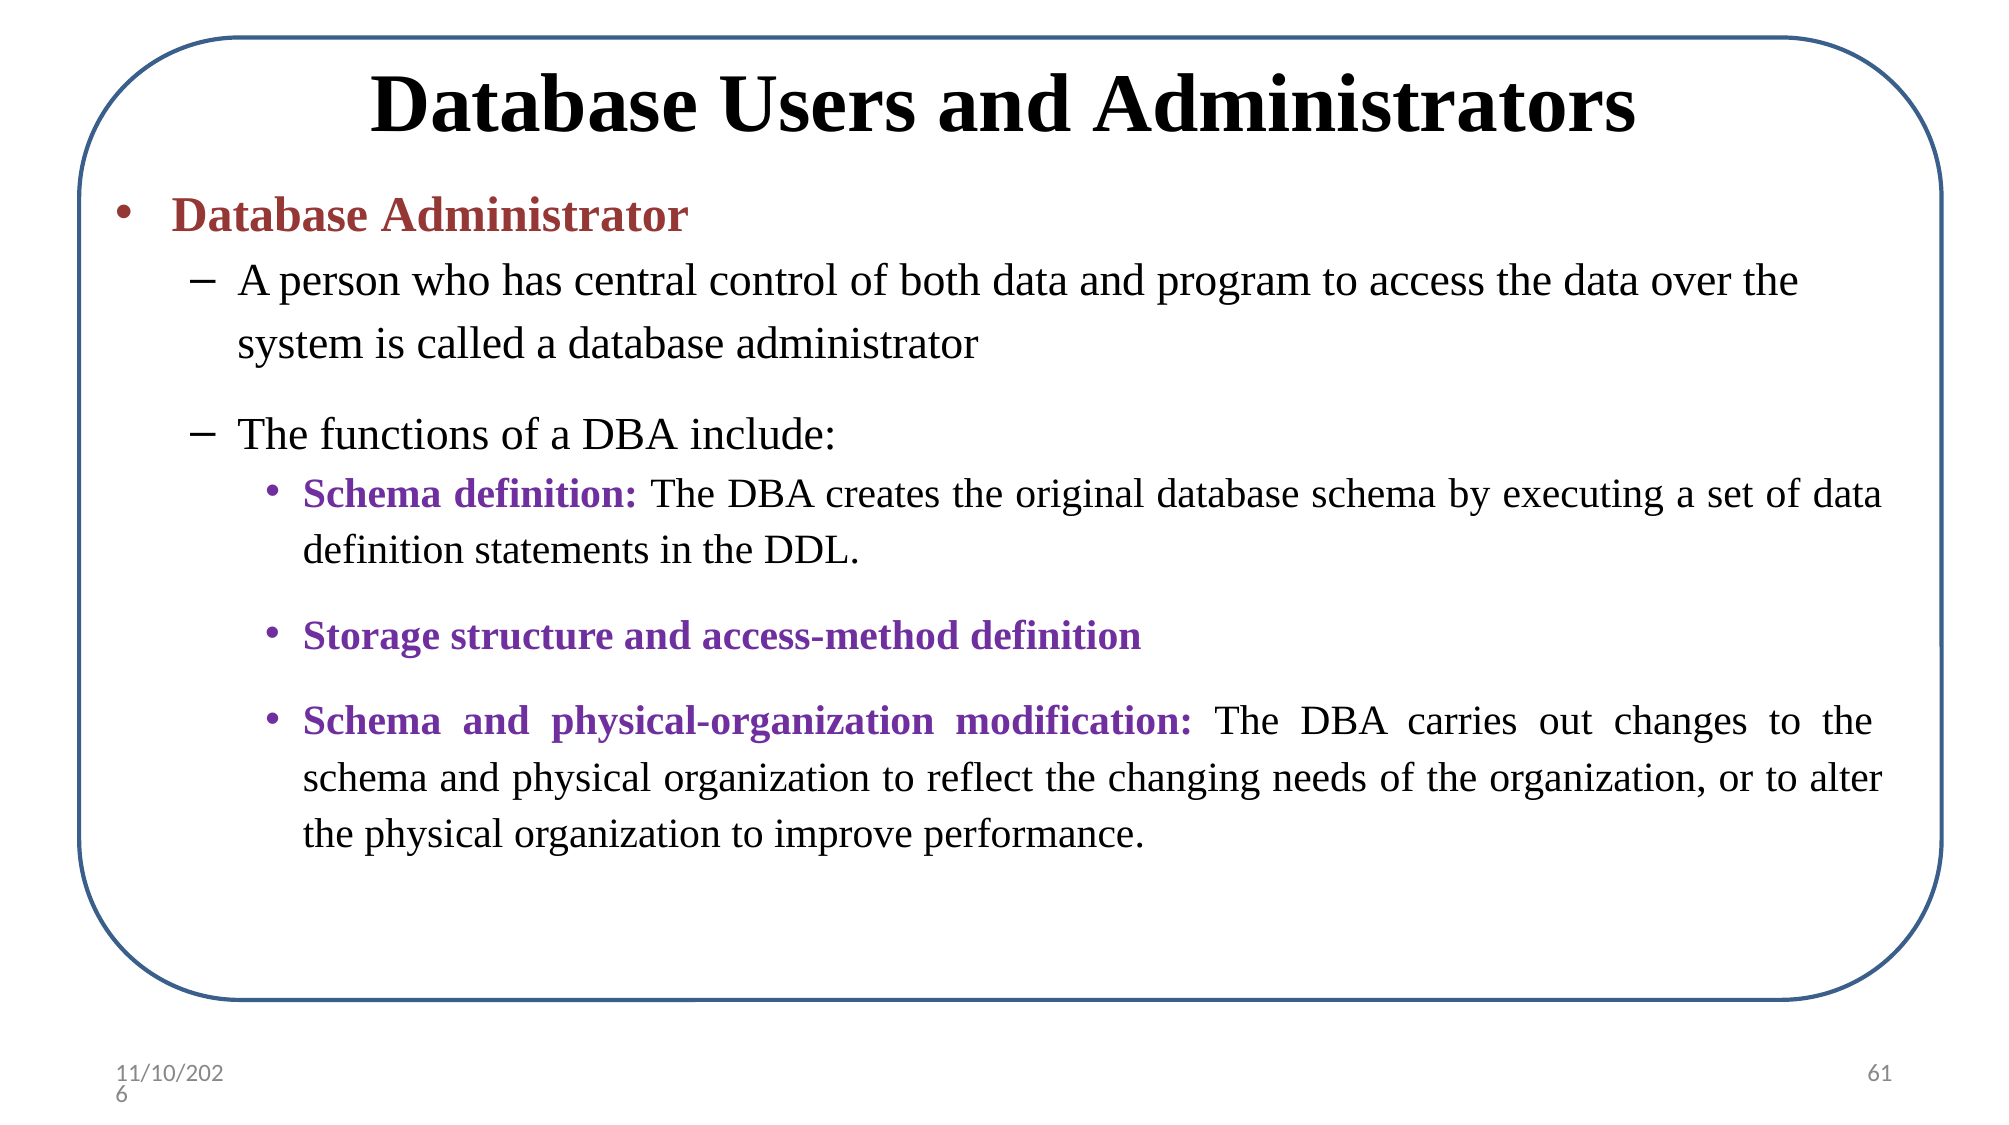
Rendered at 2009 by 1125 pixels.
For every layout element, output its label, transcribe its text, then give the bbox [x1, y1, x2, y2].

slide_number 61 [1861, 1060, 1900, 1125]
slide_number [113, 1060, 236, 1125]
text_box [77, 35, 1944, 1003]
